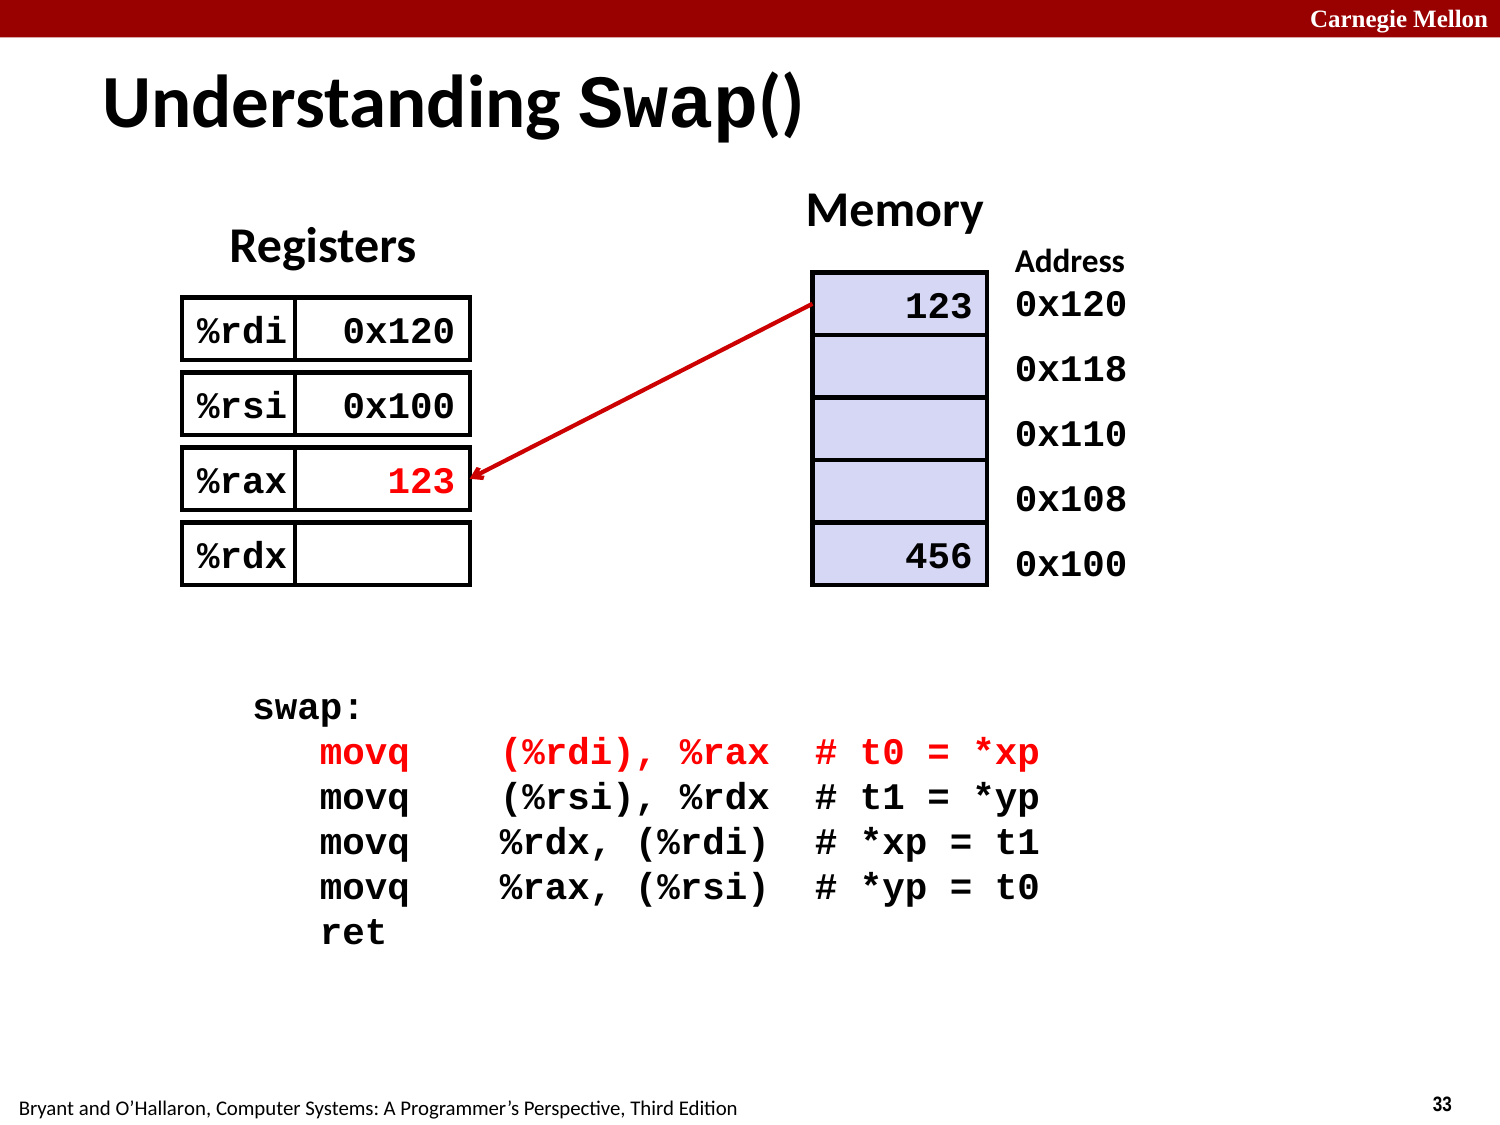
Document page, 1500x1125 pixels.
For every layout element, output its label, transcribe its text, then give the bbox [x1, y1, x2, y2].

text_box 123 [812, 272, 988, 335]
title Understanding Swap() [87, 49, 1134, 145]
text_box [469, 303, 813, 480]
text_box [817, 335, 988, 397]
text_box [817, 397, 988, 460]
text_box Memory [790, 169, 1000, 245]
text_box swap: movq (%rdi), %rax # t0 = *xp movq (%rsi), %rdx # t1 = *yp movq %rdx, (%rdi) # *xp = t1 movq %rax, (%rsi) # *yp = t0 ret [237, 674, 1200, 960]
text_box Registers [214, 205, 432, 281]
text_box [812, 460, 988, 522]
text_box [181, 297, 470, 586]
text_box 456 [812, 522, 988, 585]
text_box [999, 231, 1201, 592]
